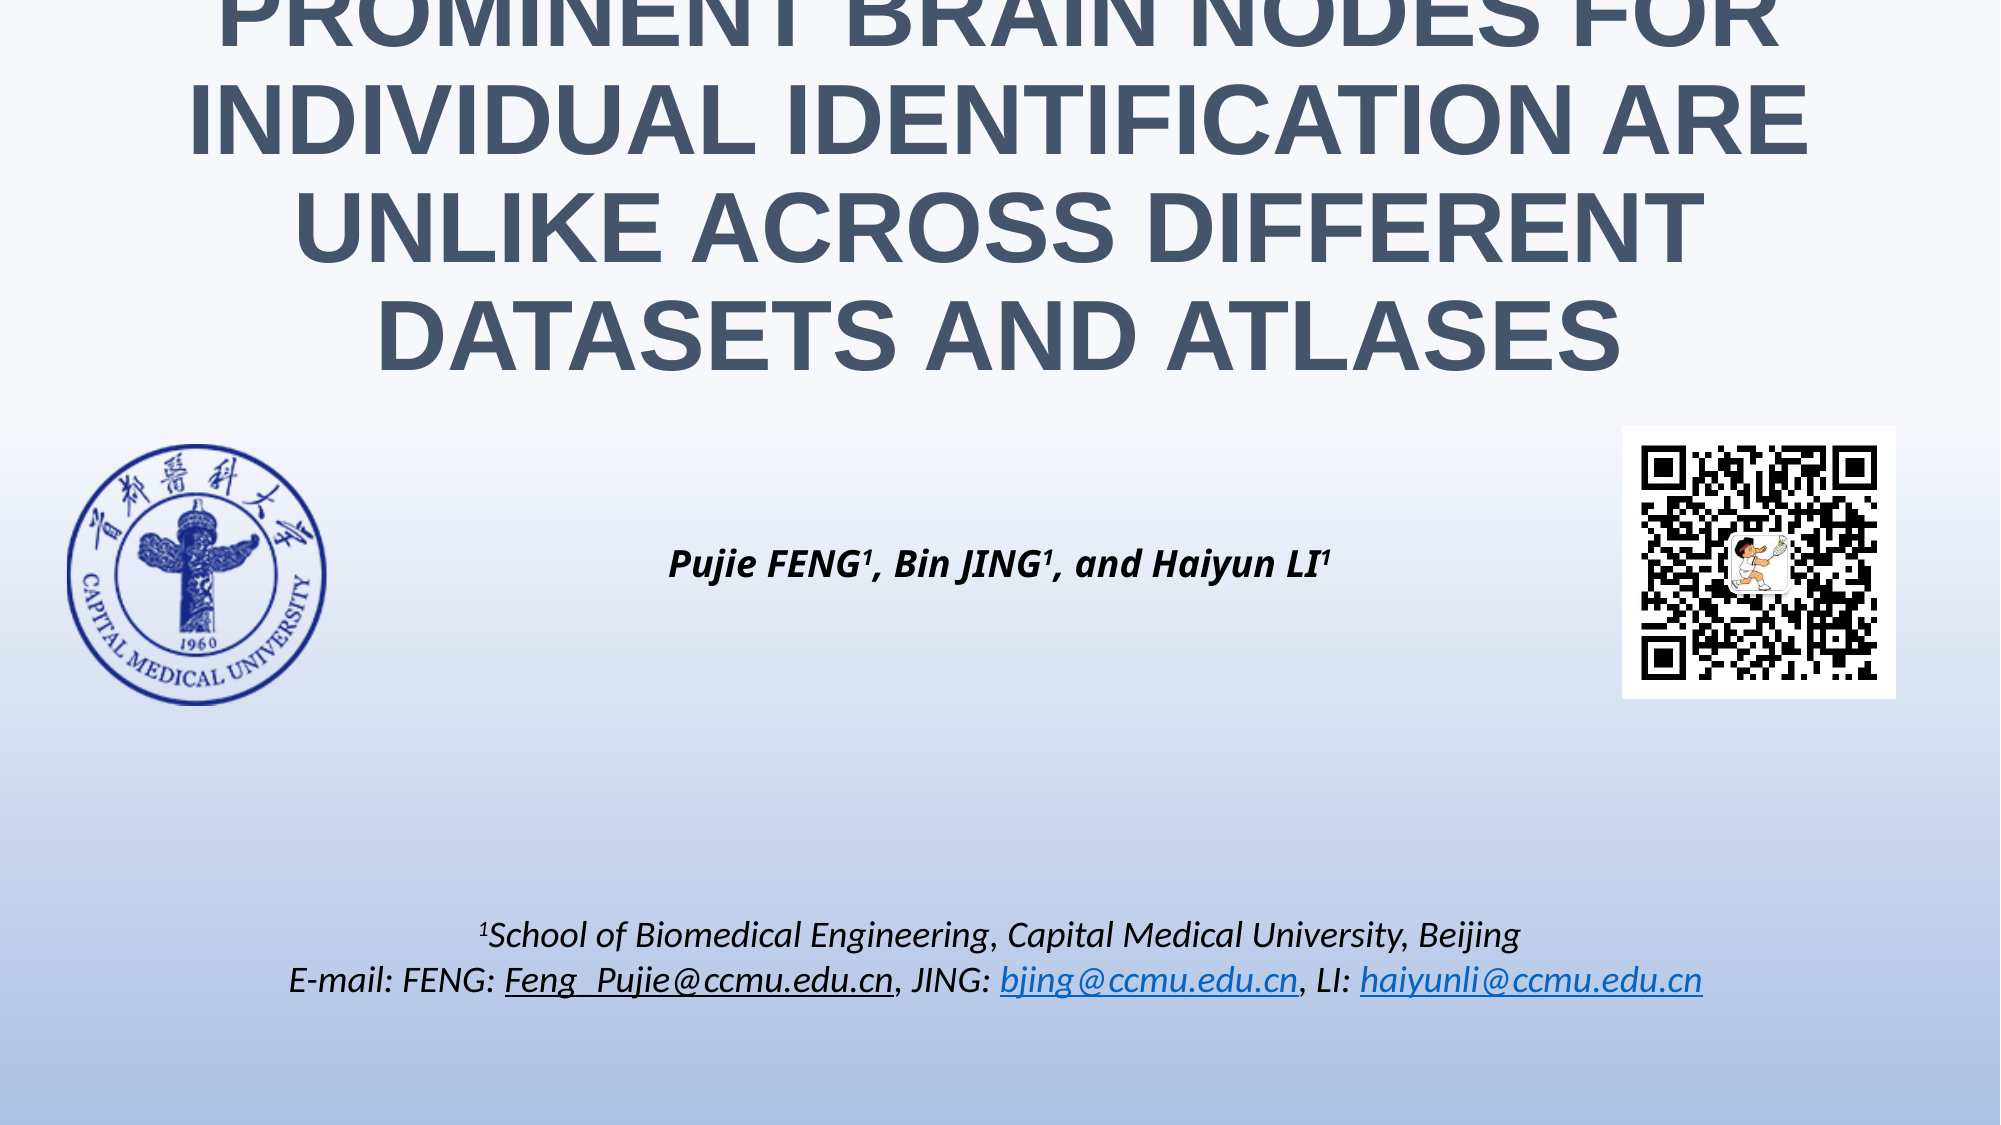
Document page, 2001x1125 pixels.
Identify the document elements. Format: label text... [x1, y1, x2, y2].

text_box 1School of Biomedical Engineering, Capital Medical University, Beijing E-mail: FENG: Feng_Pujie@ccmu.edu.cn, JING: bjing@ccmu.edu.cn, LI: haiyunli@ccmu.edu.cn [0, 901, 2000, 1009]
picture [66, 399, 338, 726]
picture [1622, 426, 1896, 699]
text_box Pujie FENG1, Bin JING1, and Haiyun LI1 [499, 532, 1500, 592]
title Prominent Brain Nodes for Individual Identification Are unlike Across Different Datasets and Atlases [11, 7, 1989, 400]
